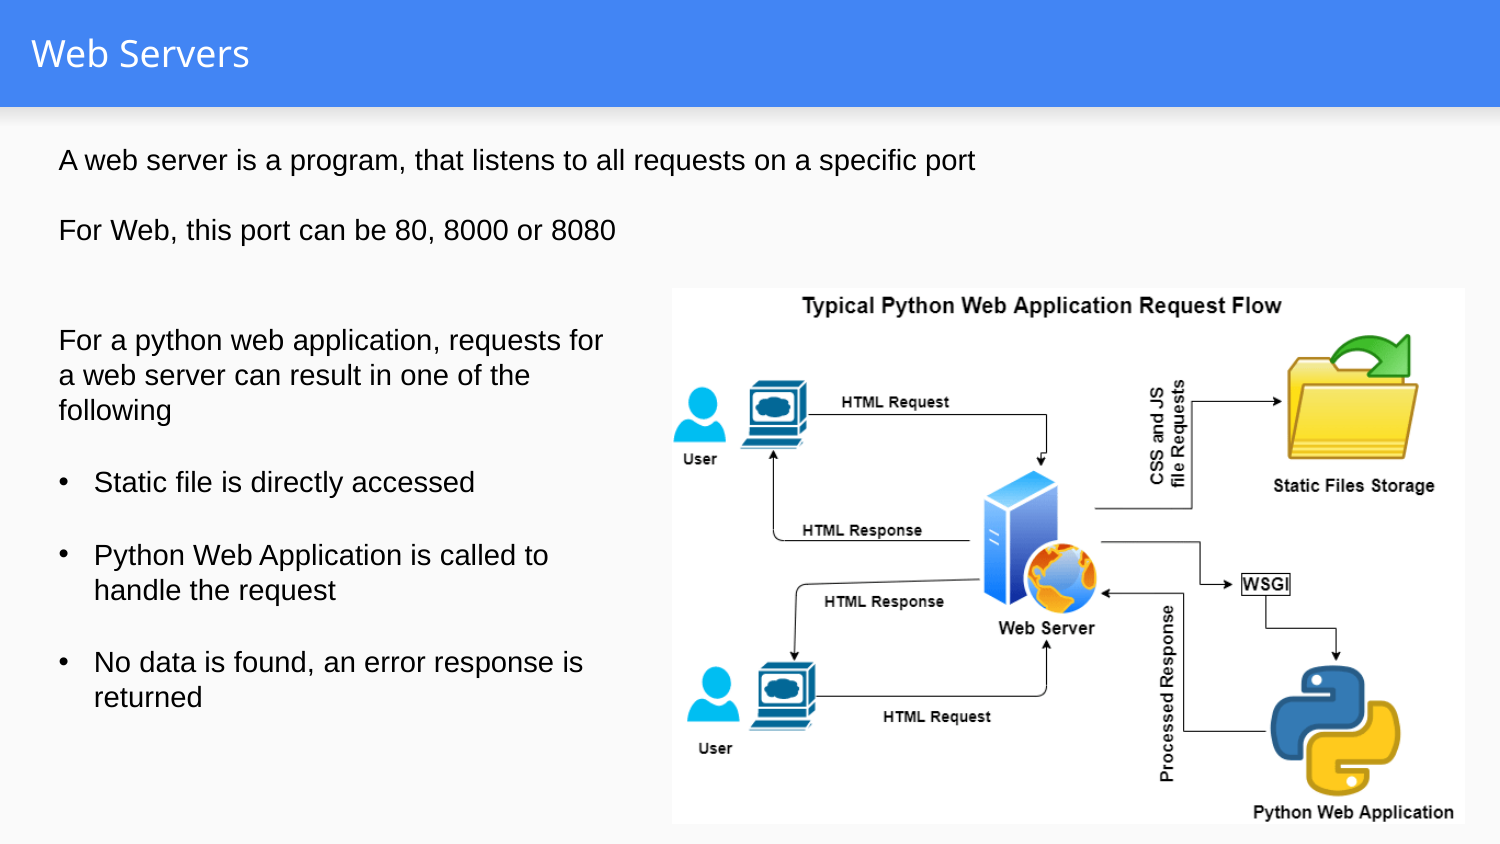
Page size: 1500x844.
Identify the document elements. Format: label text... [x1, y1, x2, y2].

text_box For a python web application, requests for a web server can result in one of the following Static file is directly accessed Python Web Application is called to handle the request No data is found, an error response is returned [43, 313, 640, 721]
title Web Servers [16, 2, 1464, 102]
text_box A web server is a program, that listens to all requests on a specific port For Web, this port can be 80, 8000 or 8080 [43, 134, 1440, 254]
picture [672, 288, 1465, 824]
